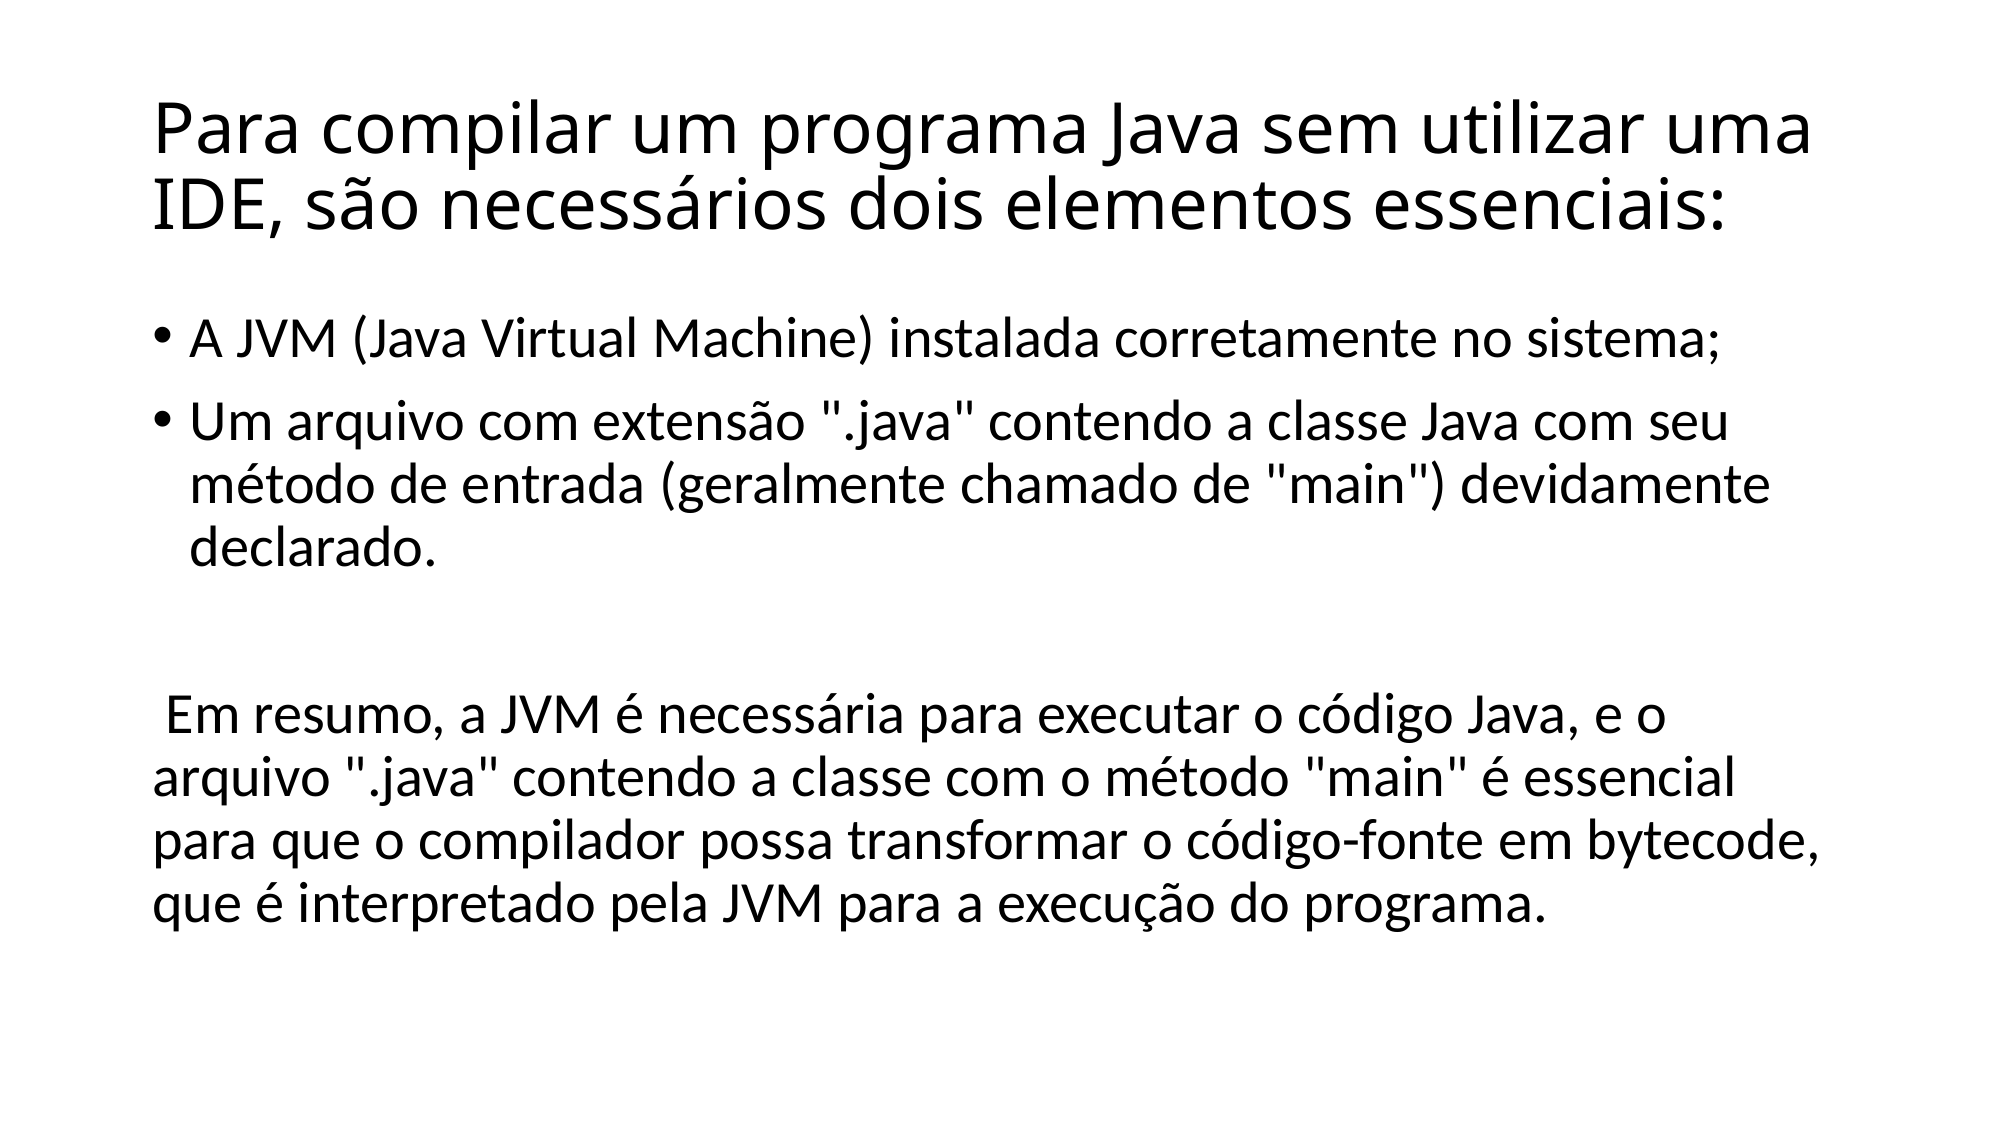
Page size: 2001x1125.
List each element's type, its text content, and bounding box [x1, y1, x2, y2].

title Para compilar um programa Java sem utilizar uma IDE, são necessários dois elementos essenciais: [137, 59, 1863, 278]
list A JVM (Java Virtual Machine) instalada corretamente no sistema; Um arquivo com extensão ".java" contendo a classe Java com seu método de entrada (geralmente chamado de "main") devidamente declarado. Em resumo, a JVM é necessária para executar o código Java, e o arquivo ".java" contendo a classe com o método "main" é essencial para que o compilador possa transformar o código-fonte em bytecode, que é interpretado pela JVM para a execução do programa. [137, 299, 1863, 1014]
